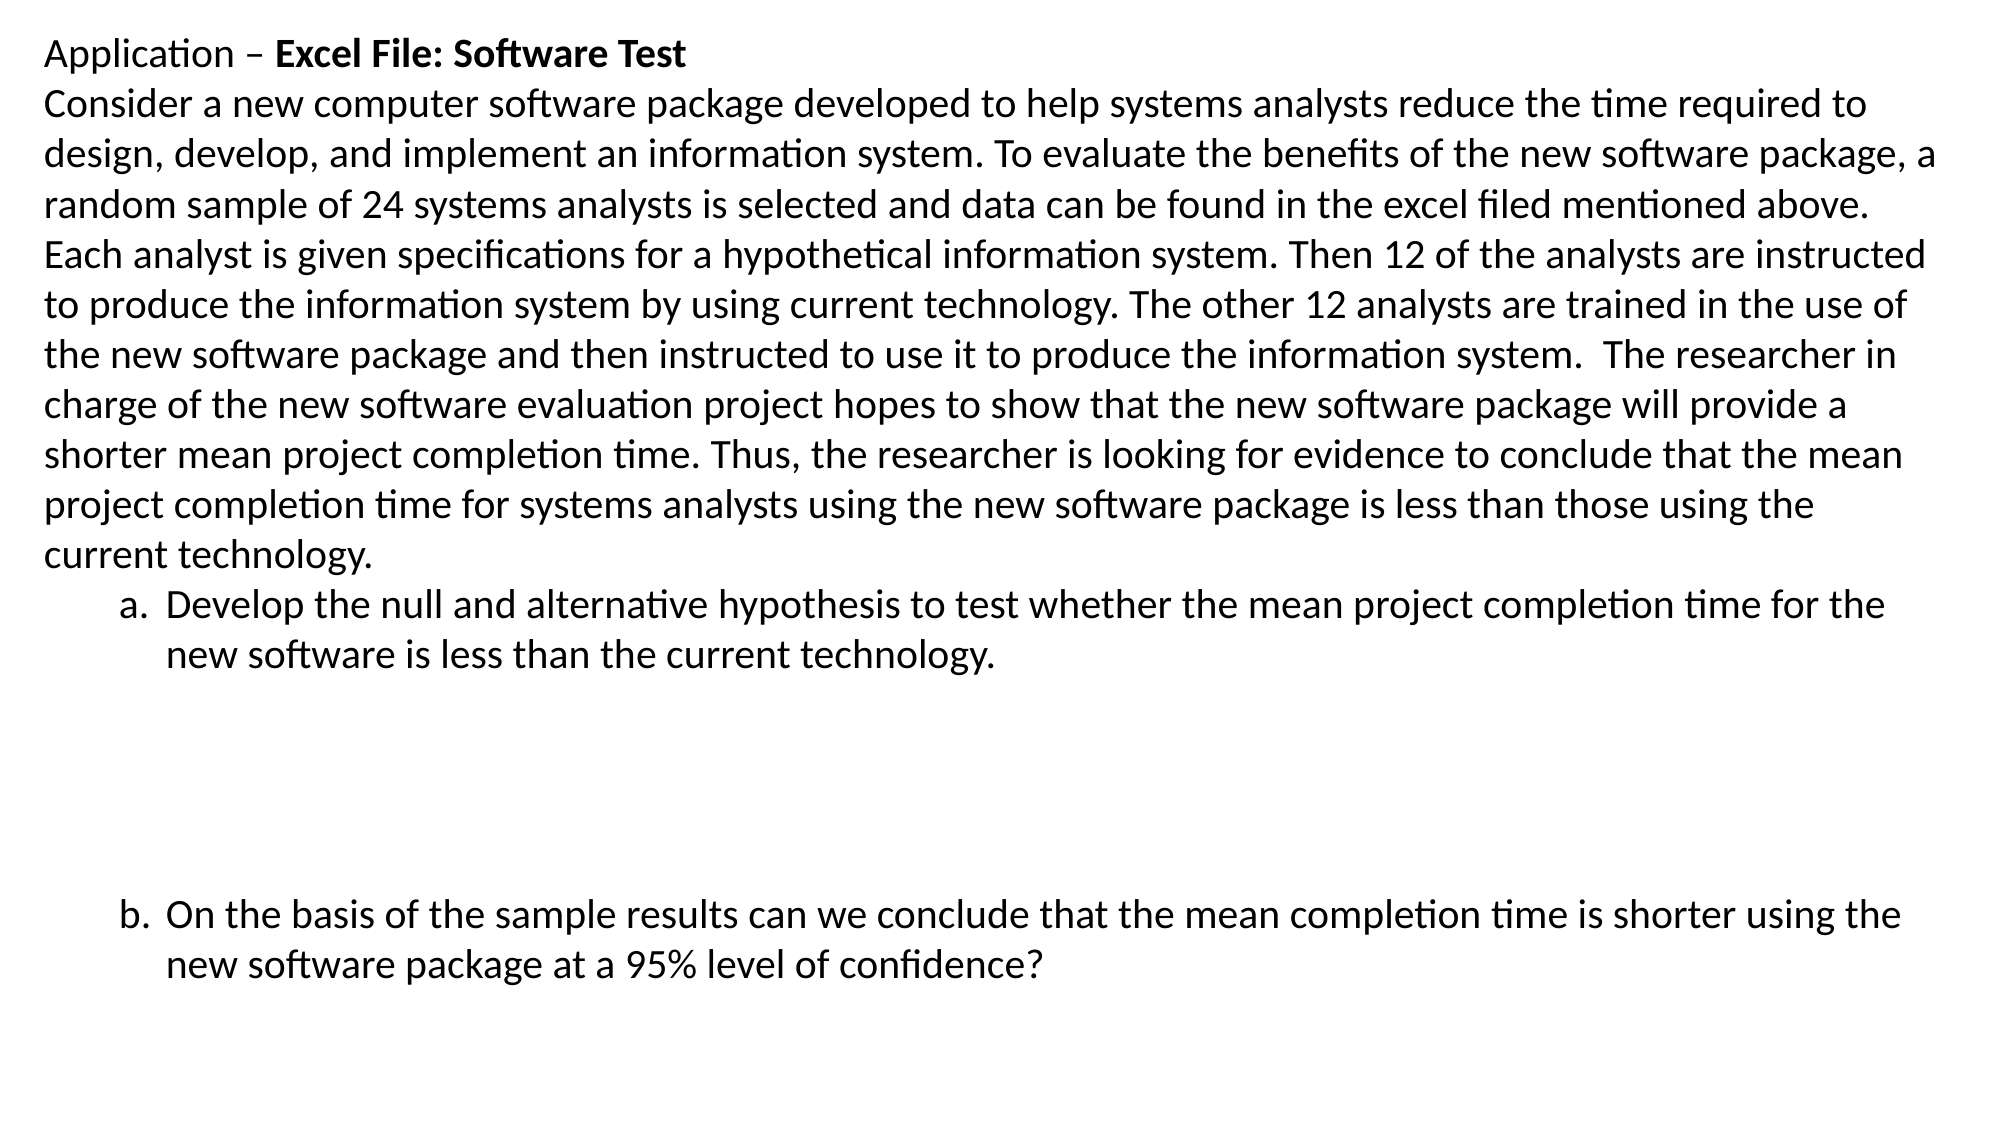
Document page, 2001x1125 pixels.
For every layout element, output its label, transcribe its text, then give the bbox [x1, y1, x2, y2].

text_box Application – Excel File: Software Test Consider a new computer software package developed to help systems analysts reduce the time required to design, develop, and implement an information system. To evaluate the benefits of the new software package, a random sample of 24 systems analysts is selected and data can be found in the excel filed mentioned above. Each analyst is given specifications for a hypothetical information system. Then 12 of the analysts are instructed to produce the information system by using current technology. The other 12 analysts are trained in the use of the new software package and then instructed to use it to produce the information system. The researcher in charge of the new software evaluation project hopes to show that the new software package will provide a shorter mean project completion time. Thus, the researcher is looking for evidence to conclude that the mean project completion time for systems analysts using the new software package is less than those using the current technology. Develop the null and alternative hypothesis to test whether the mean project completion time for the new software is less than the current technology. On the basis of the sample results can we conclude that the mean completion time is shorter using the new software package at a 95% level of confidence? [29, 18, 1957, 994]
